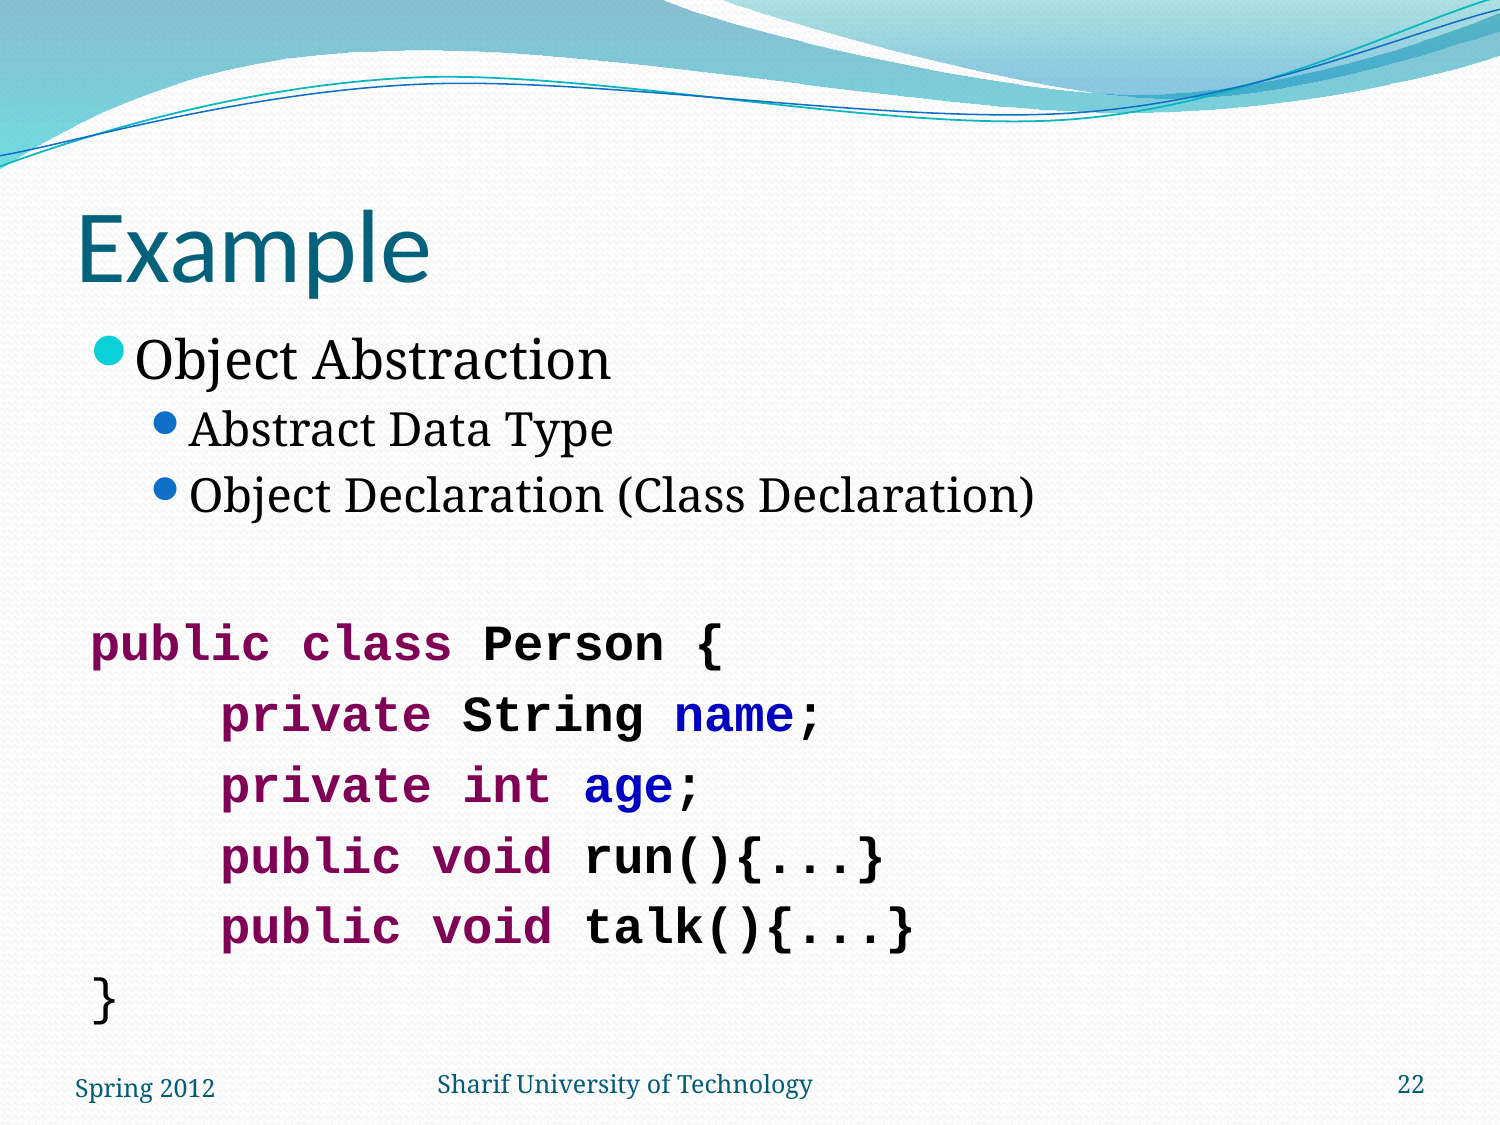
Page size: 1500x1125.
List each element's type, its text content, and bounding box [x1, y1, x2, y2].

list Object Abstraction Abstract Data Type Object Declaration (Class Declaration) public class Person { private String name; private int age; public void run(){...} public void talk(){...} } [75, 317, 1425, 1038]
title Example [75, 115, 1425, 303]
footer Sharif University of Technology [437, 1042, 988, 1103]
slide_number Spring 2012 [75, 1042, 425, 1103]
slide_number 22 [1299, 1042, 1425, 1103]
